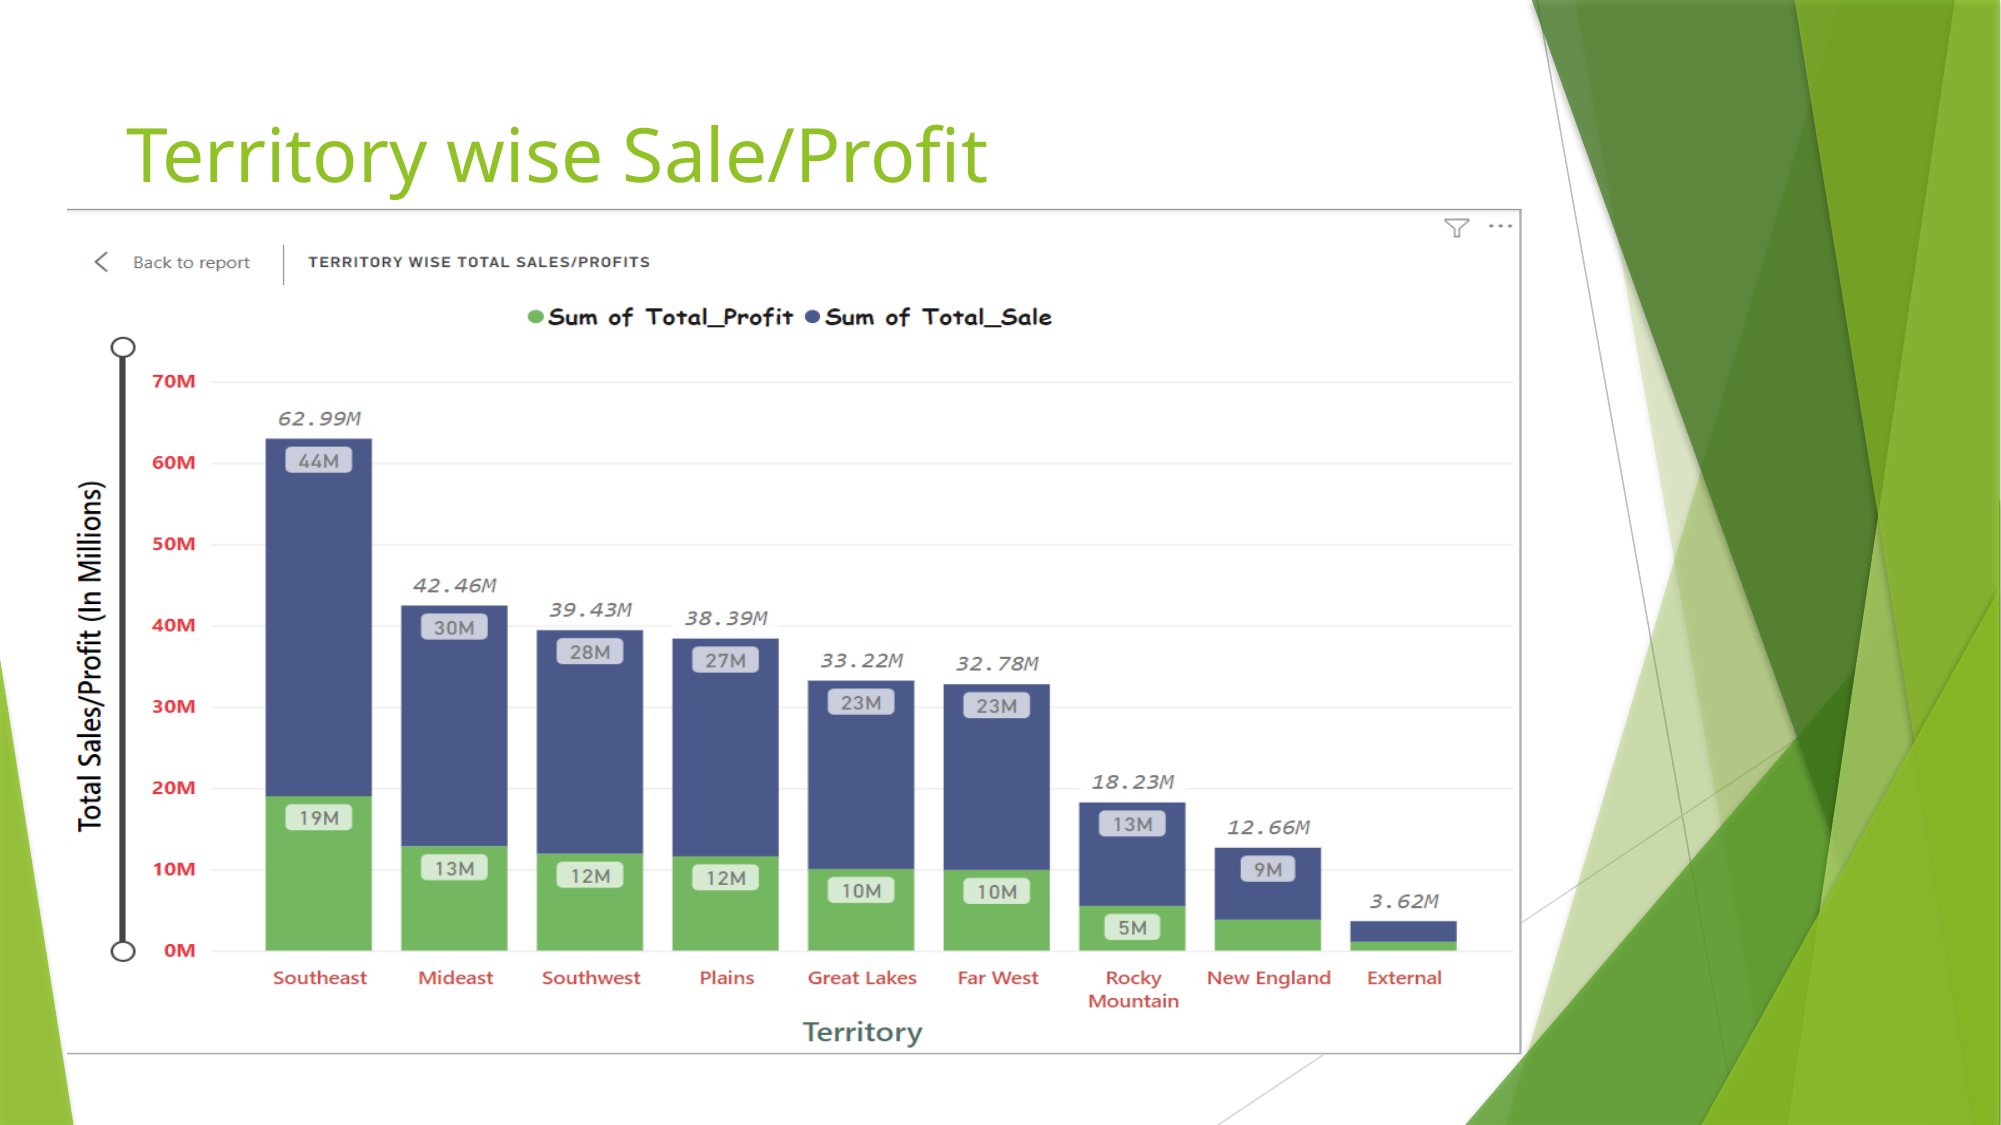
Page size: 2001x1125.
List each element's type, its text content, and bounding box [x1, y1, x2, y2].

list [66, 207, 1522, 1056]
title Territory wise Sale/Profit [111, 99, 1522, 207]
